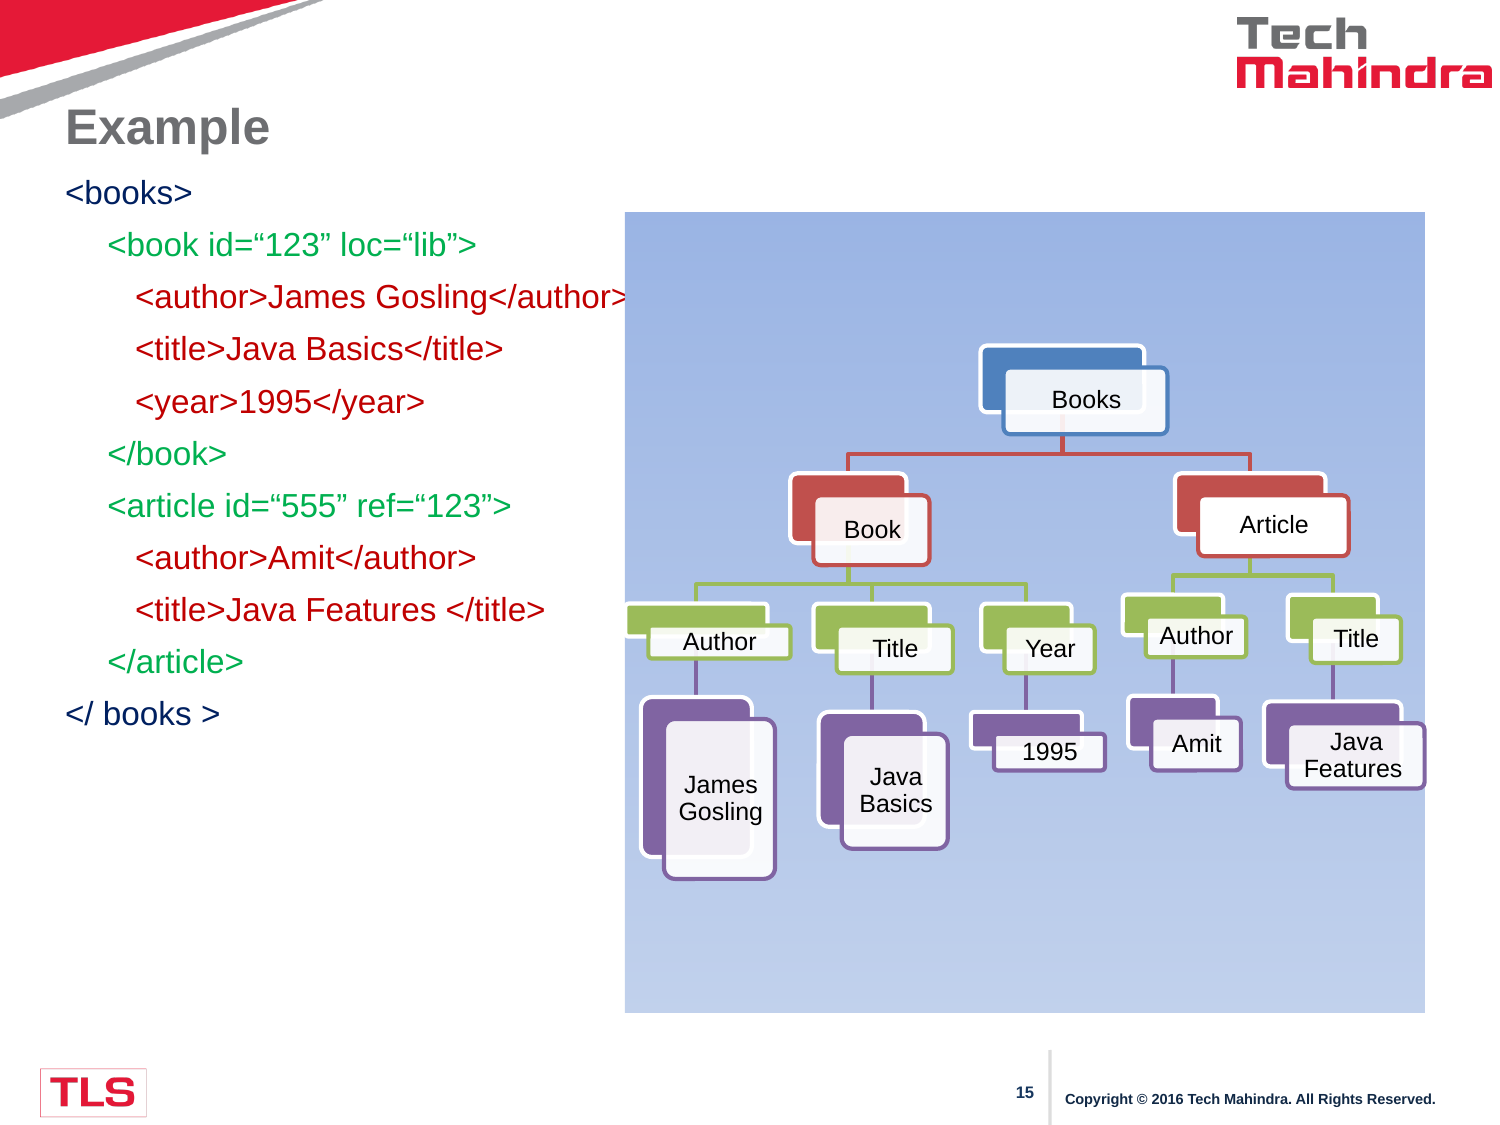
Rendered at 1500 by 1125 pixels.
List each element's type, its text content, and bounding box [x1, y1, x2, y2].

picture [1237, 17, 1492, 88]
picture [0, 0, 325, 119]
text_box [624, 212, 1426, 1013]
title Example [50, 90, 1150, 158]
picture [38, 1066, 147, 1118]
list <books> <book id=“123” loc=“lib”> <author>James Gosling</author> <title>Java Basics</title> <year>1995</year> </book> <article id=“555” ref=“123”> <author>Amit</author> <title>Java Features </title> </article> </ books > [50, 158, 1425, 1059]
footer Copyright © 2016 Tech Mahindra. All Rights Reserved. [1050, 1080, 1488, 1118]
